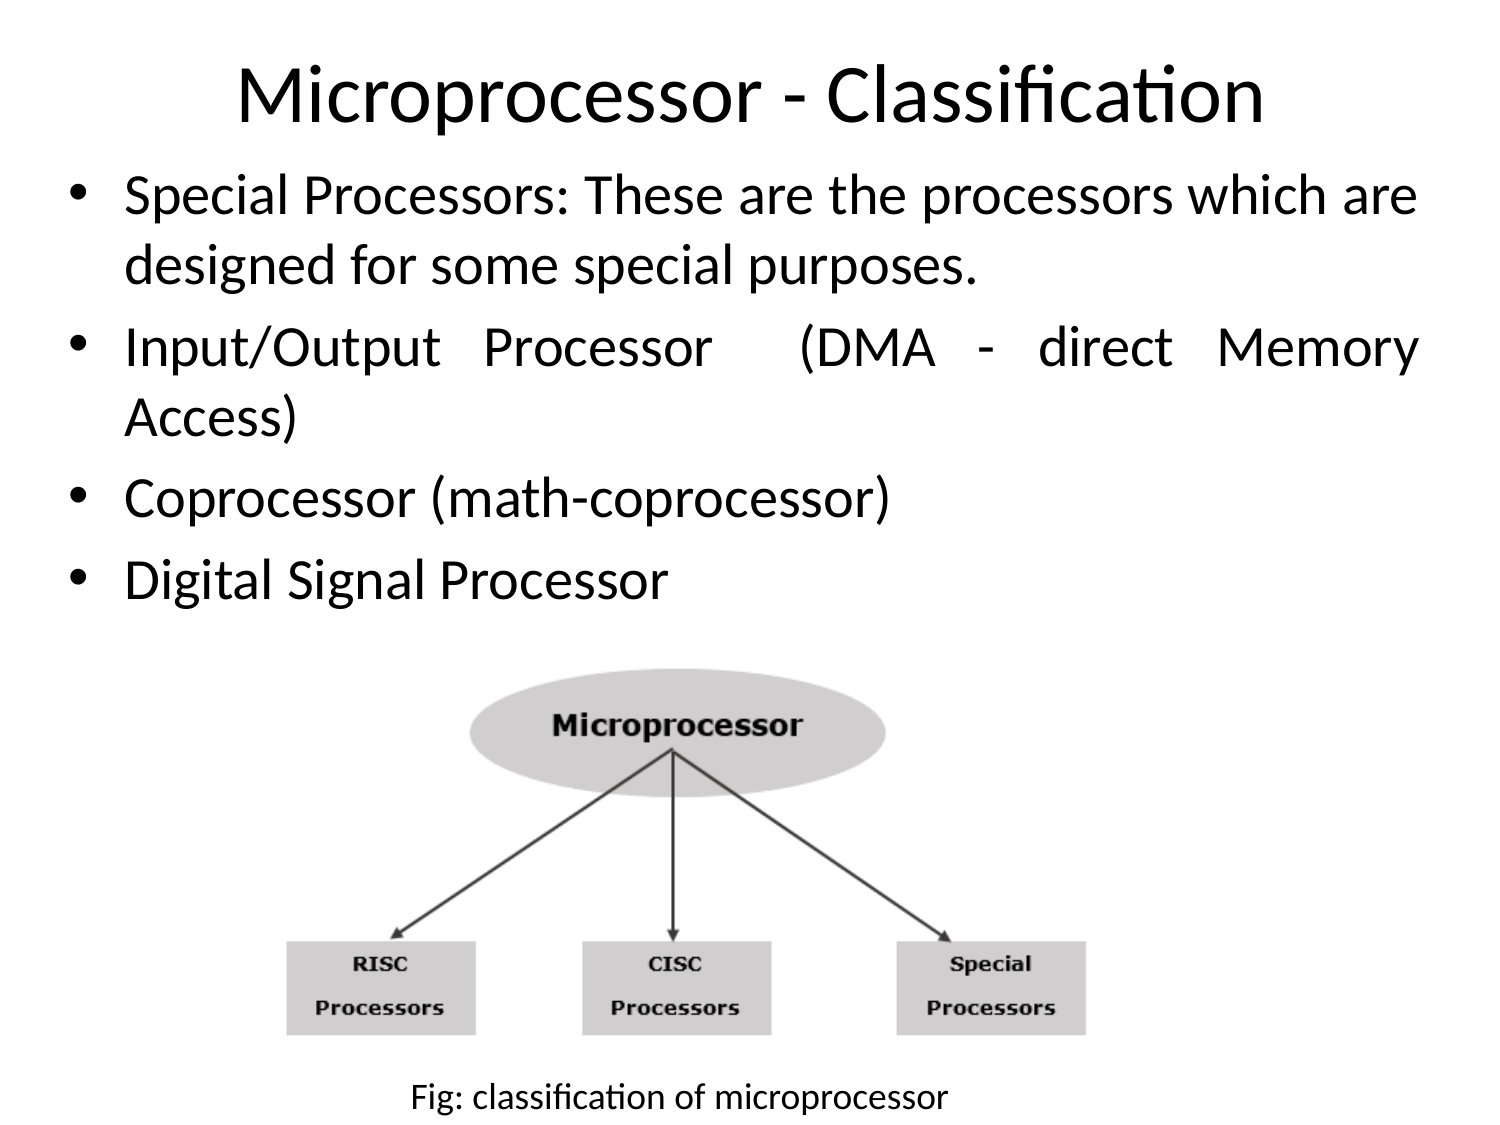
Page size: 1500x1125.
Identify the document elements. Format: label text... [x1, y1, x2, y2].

picture [265, 647, 1105, 1059]
list Special Processors: These are the processors which are designed for some special purposes. Input/Output Processor (DMA - direct Memory Access) Coprocessor (math-coprocessor) Digital Signal Processor [53, 149, 1436, 1125]
text_box Fig: classification of microprocessor [395, 1066, 1069, 1125]
title Microprocessor - Classification [76, 30, 1427, 147]
